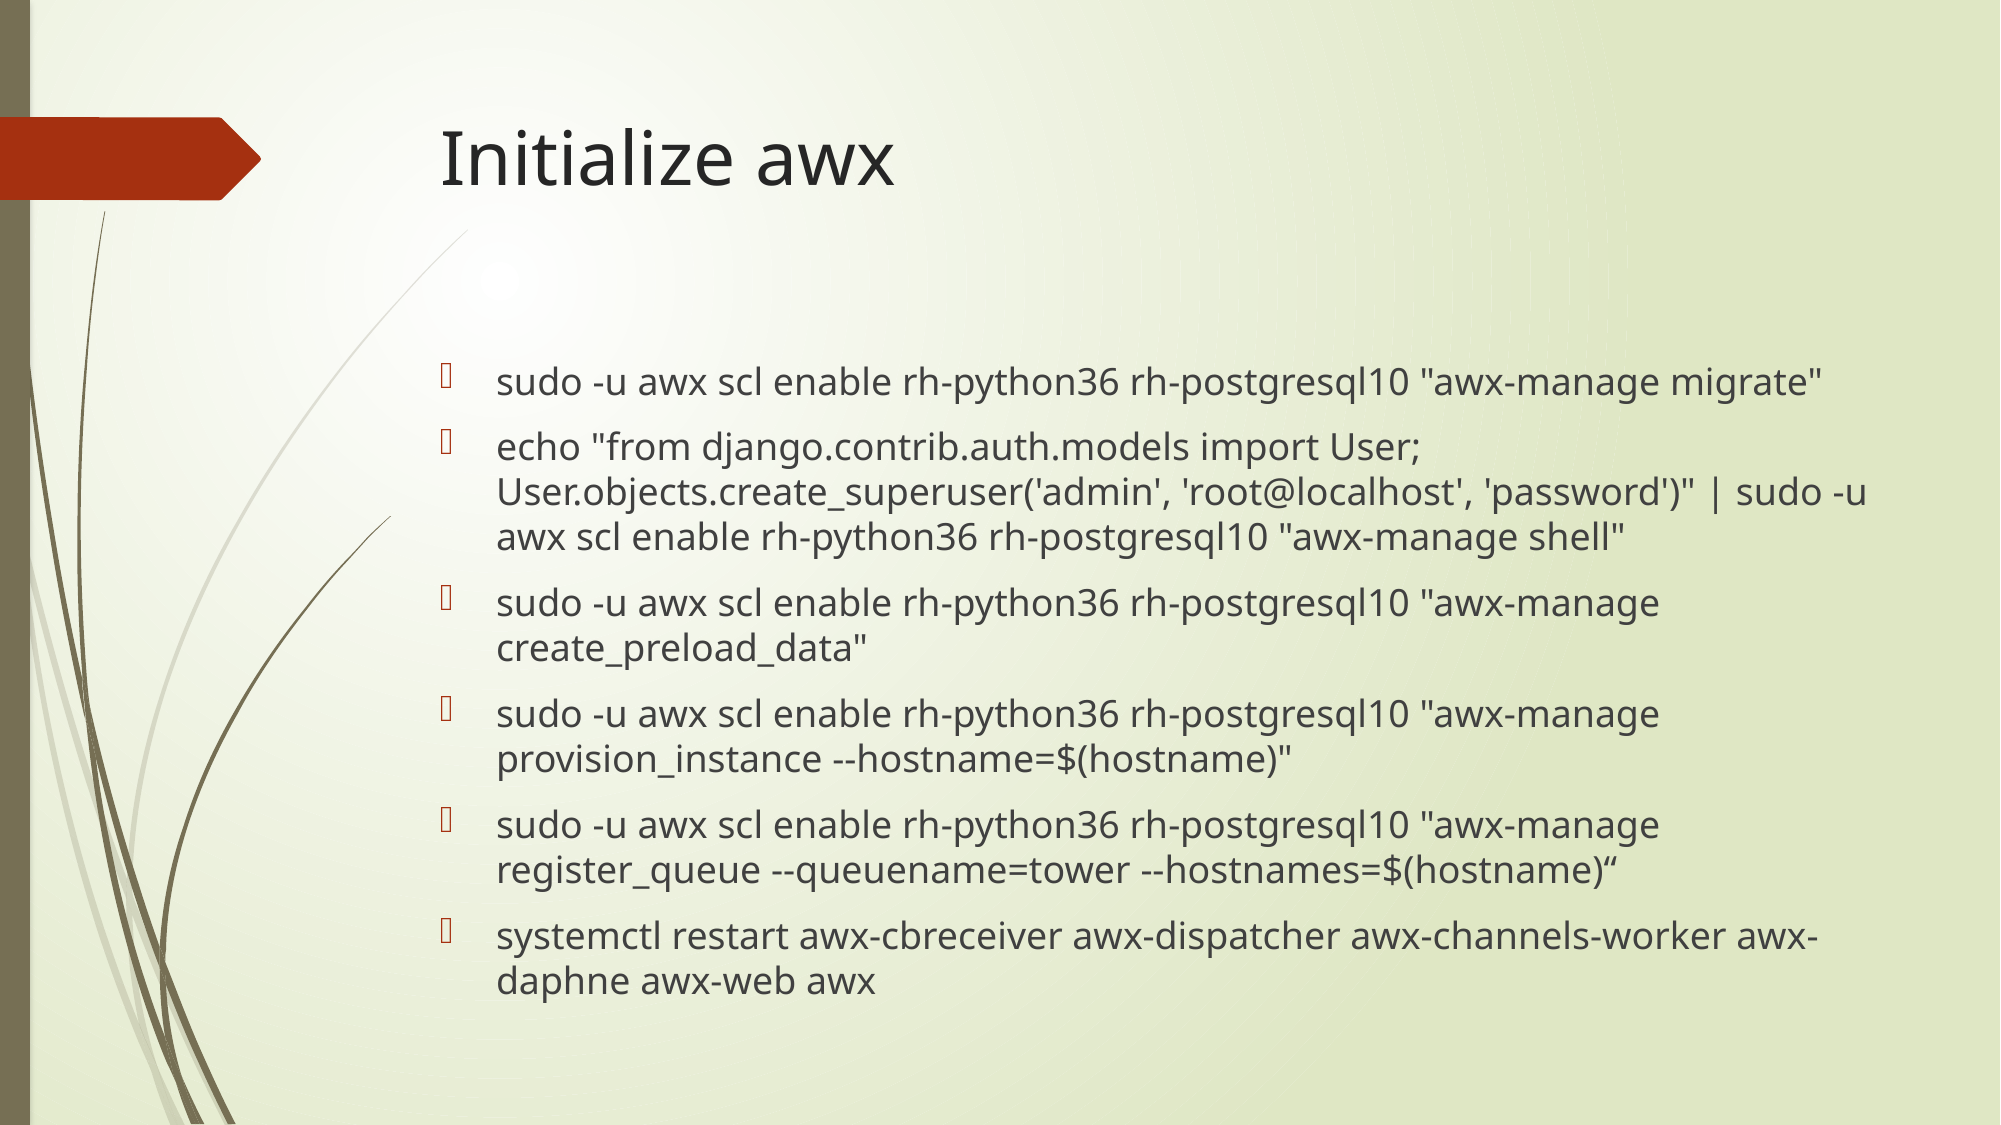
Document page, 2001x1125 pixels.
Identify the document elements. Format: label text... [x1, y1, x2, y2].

list sudo -u awx scl enable rh-python36 rh-postgresql10 "awx-manage migrate" echo "from django.contrib.auth.models import User; User.objects.create_superuser('admin', 'root@localhost', 'password')" | sudo -u awx scl enable rh-python36 rh-postgresql10 "awx-manage shell" sudo -u awx scl enable rh-python36 rh-postgresql10 "awx-manage create_preload_data" sudo -u awx scl enable rh-python36 rh-postgresql10 "awx-manage provision_instance --hostname=$(hostname)" sudo -u awx scl enable rh-python36 rh-postgresql10 "awx-manage register_queue --queuename=tower --hostnames=$(hostname)“ systemctl restart awx-cbreceiver awx-dispatcher awx-channels-worker awx-daphne awx-web awx [424, 350, 1888, 1076]
title Initialize awx [425, 102, 1888, 313]
